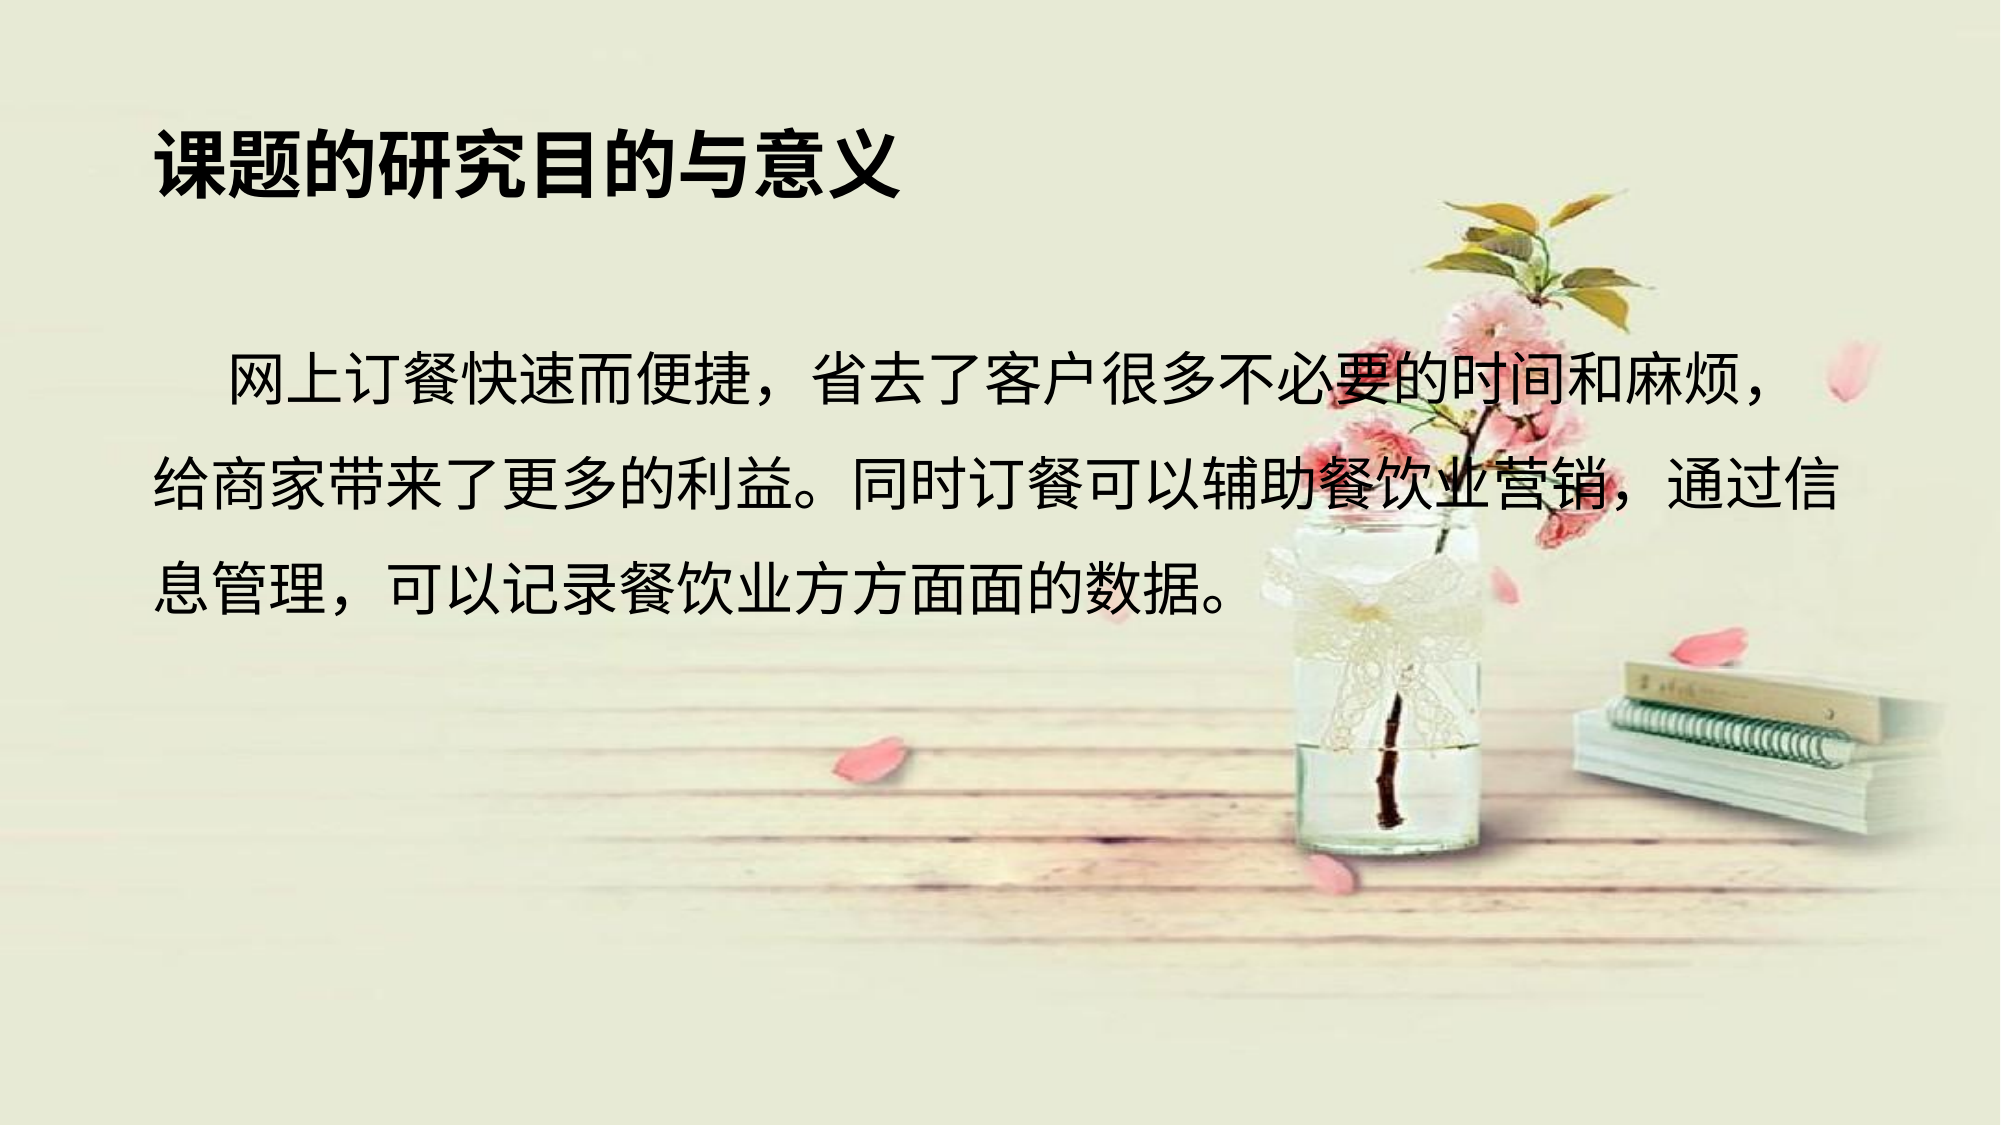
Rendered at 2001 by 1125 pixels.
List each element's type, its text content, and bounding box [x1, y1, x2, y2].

list 网上订餐快速而便捷，省去了客户很多不必要的时间和麻烦，给商家带来了更多的利益。同时订餐可以辅助餐饮业营销，通过信息管理，可以记录餐饮业方方面面的数据。 [137, 299, 1863, 1014]
picture [0, 0, 2001, 1125]
title 课题的研究目的与意义 [137, 59, 1863, 278]
